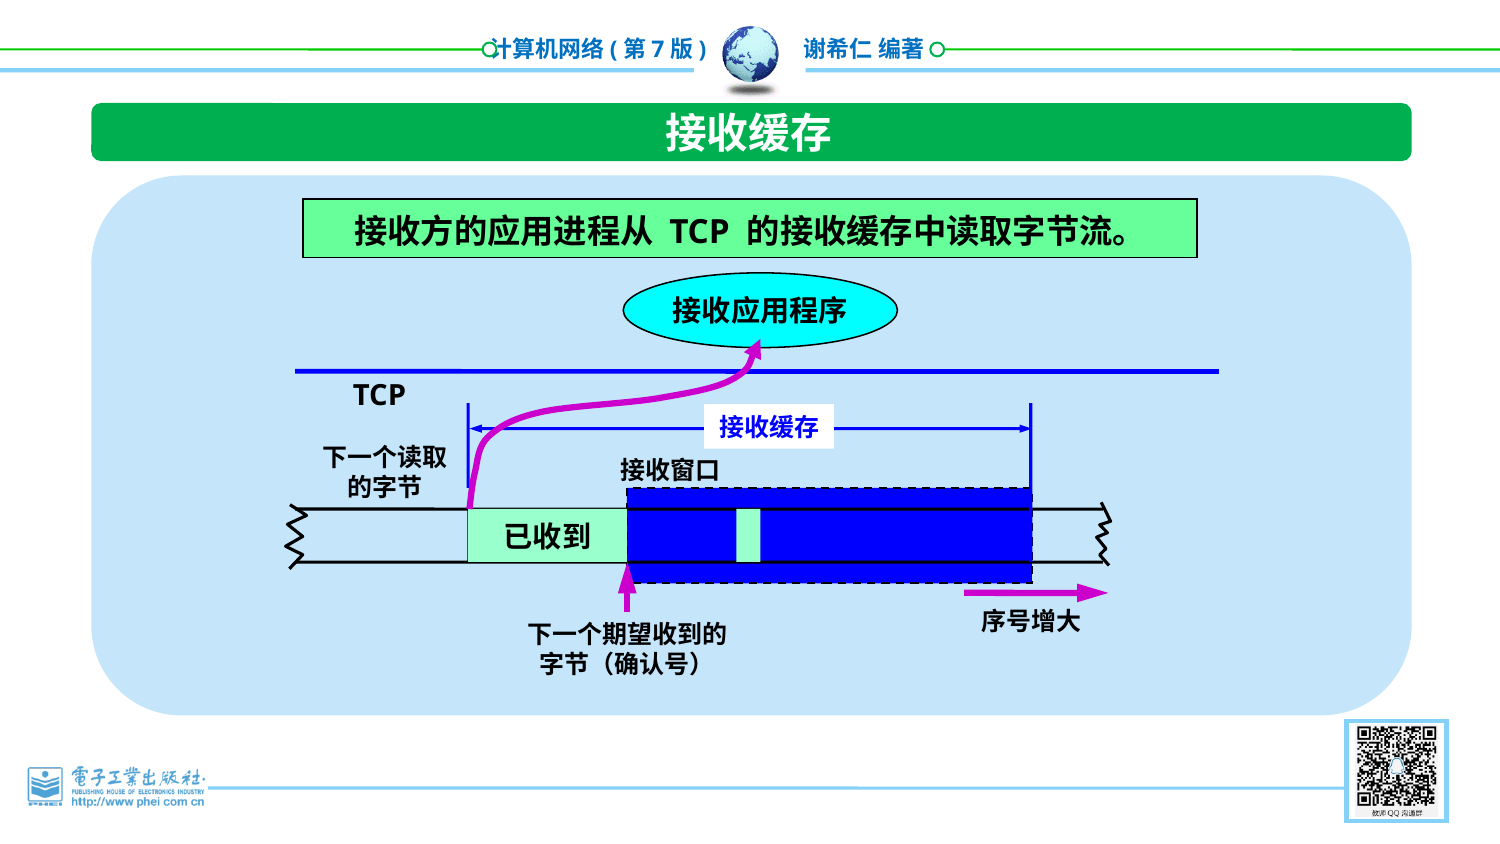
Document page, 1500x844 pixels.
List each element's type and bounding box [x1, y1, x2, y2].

text_box [89, 173, 1414, 718]
picture [1355, 724, 1438, 817]
picture [23, 764, 208, 809]
text_box [91, 99, 1412, 164]
picture [720, 24, 780, 99]
